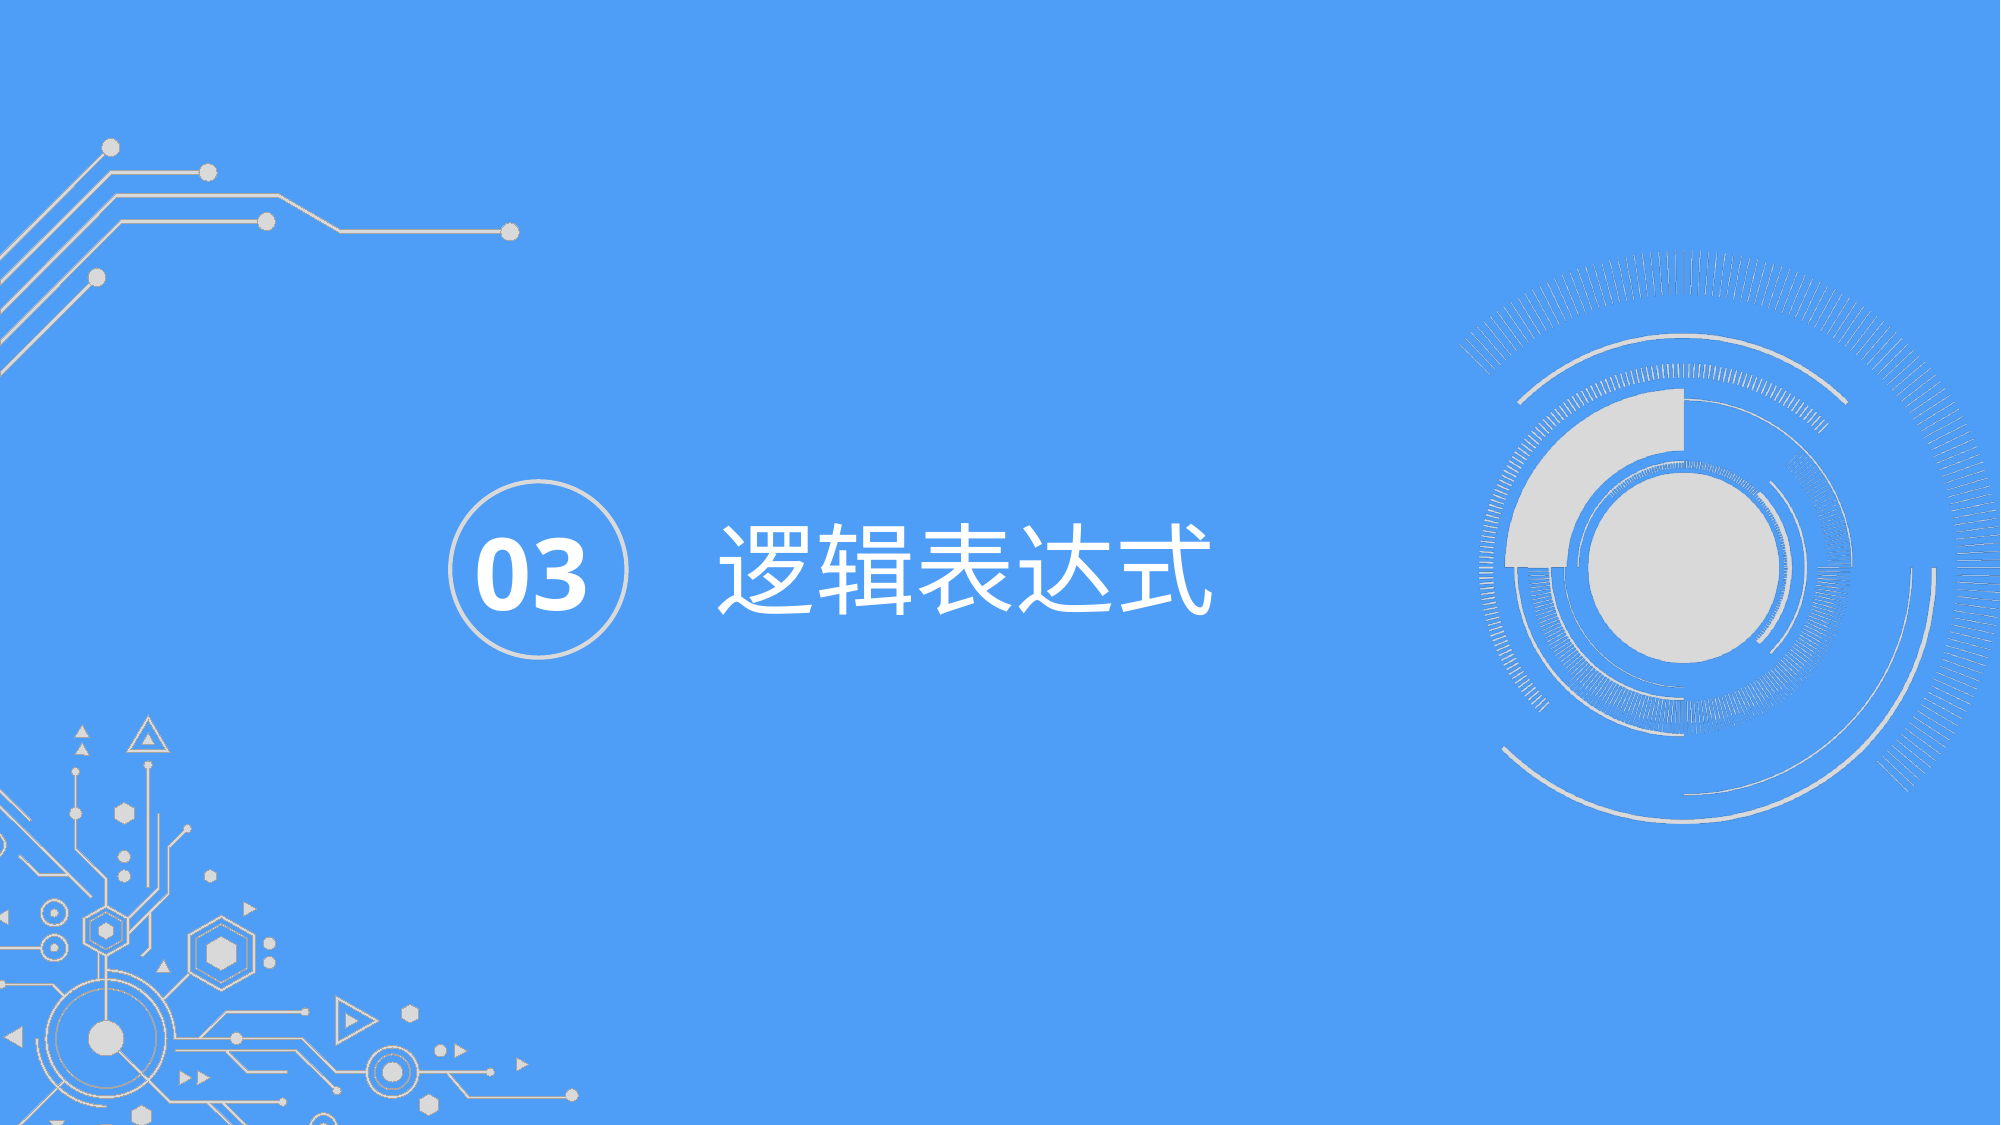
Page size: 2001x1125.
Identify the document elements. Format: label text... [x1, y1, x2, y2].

list 03 [460, 516, 626, 625]
list 逻辑表达式 [700, 514, 1276, 632]
picture [1459, 251, 2001, 823]
